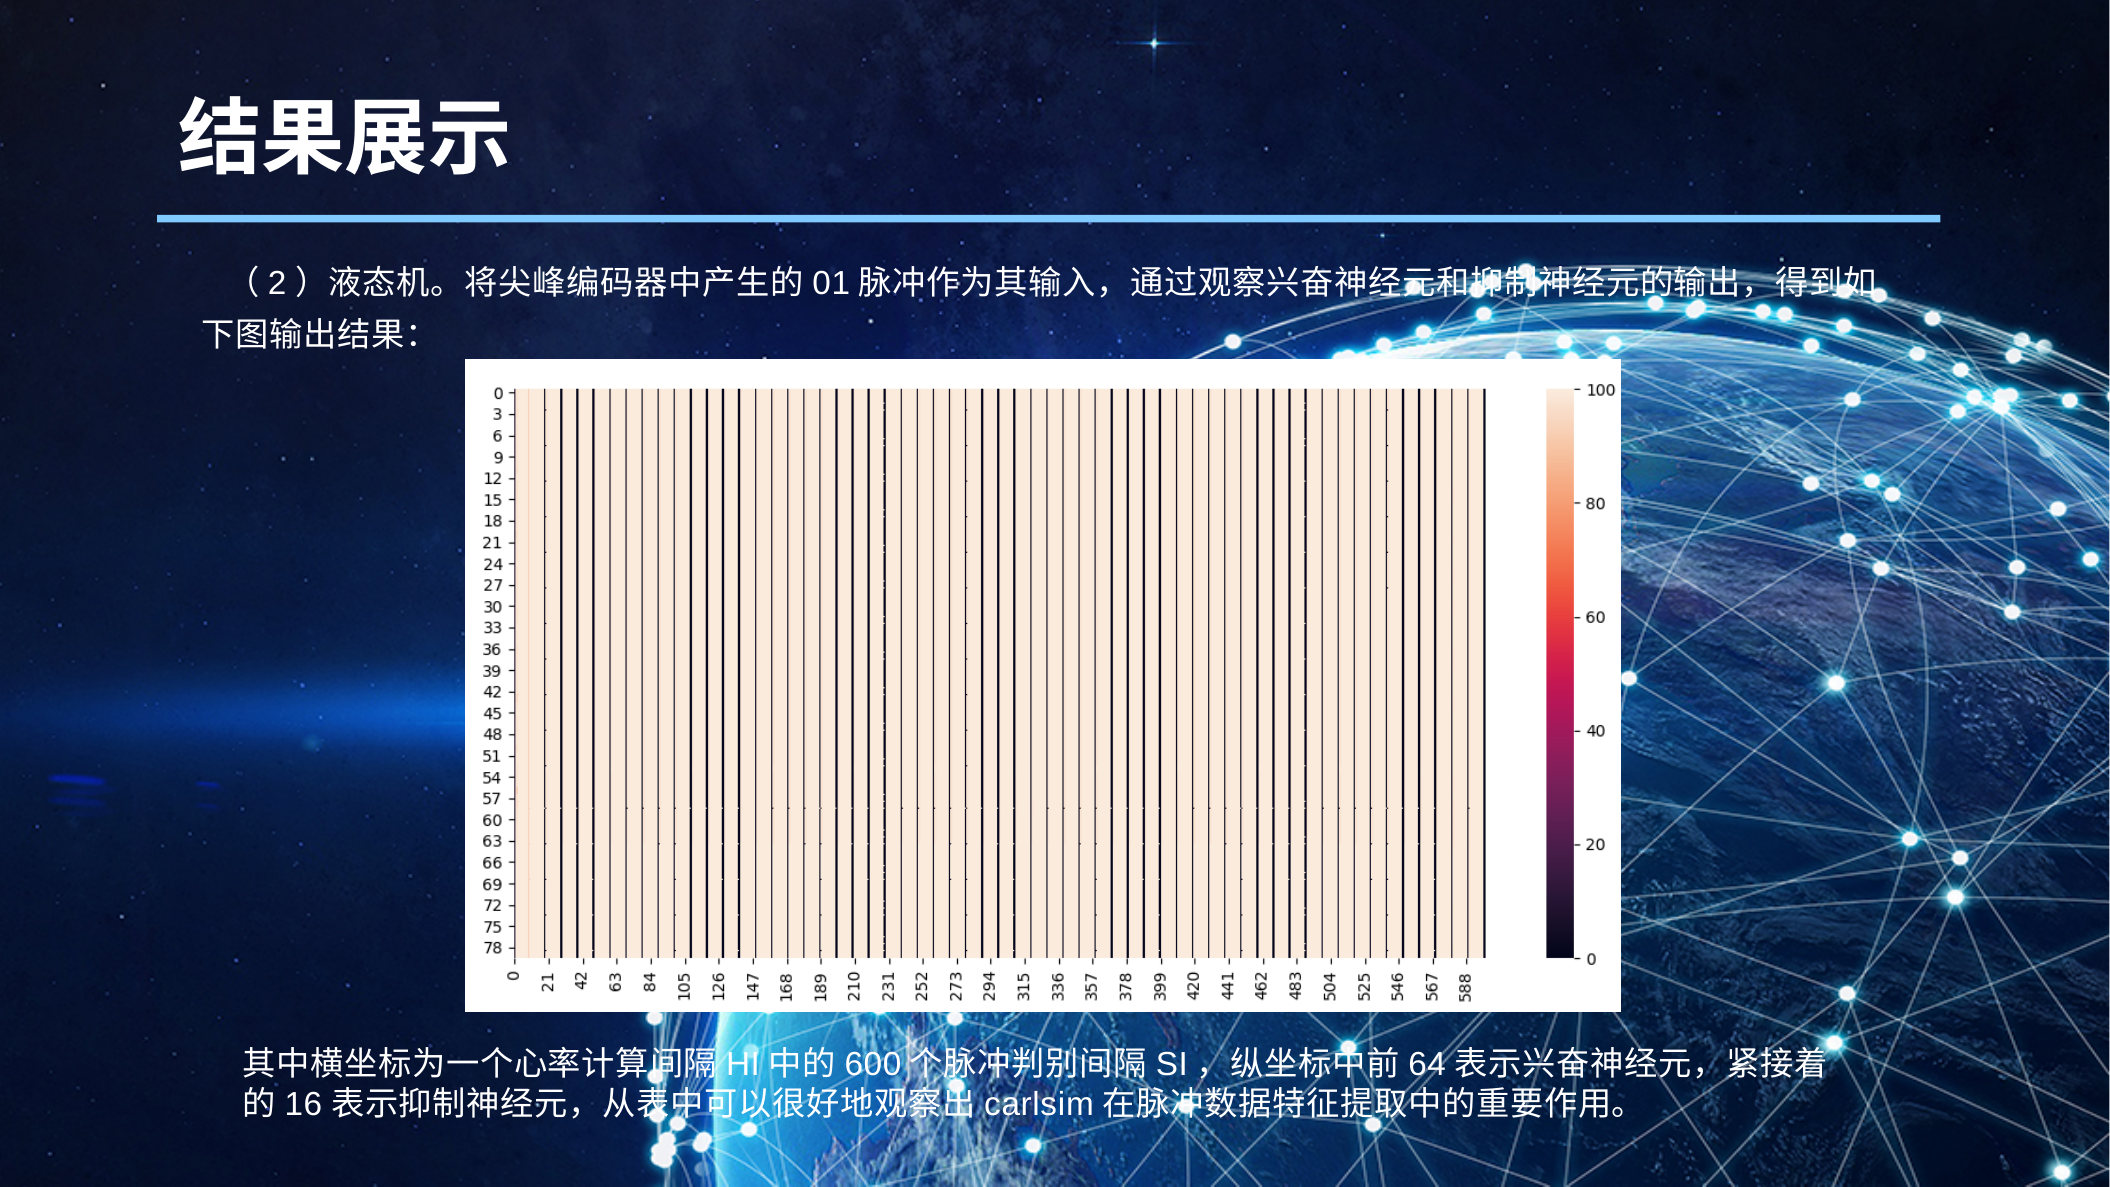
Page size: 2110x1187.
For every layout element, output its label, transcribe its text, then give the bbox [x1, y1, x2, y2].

picture [0, 0, 2110, 1187]
text_box [156, 214, 1942, 223]
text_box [180, 238, 1906, 1131]
text_box 结果展示 [157, 73, 1072, 196]
